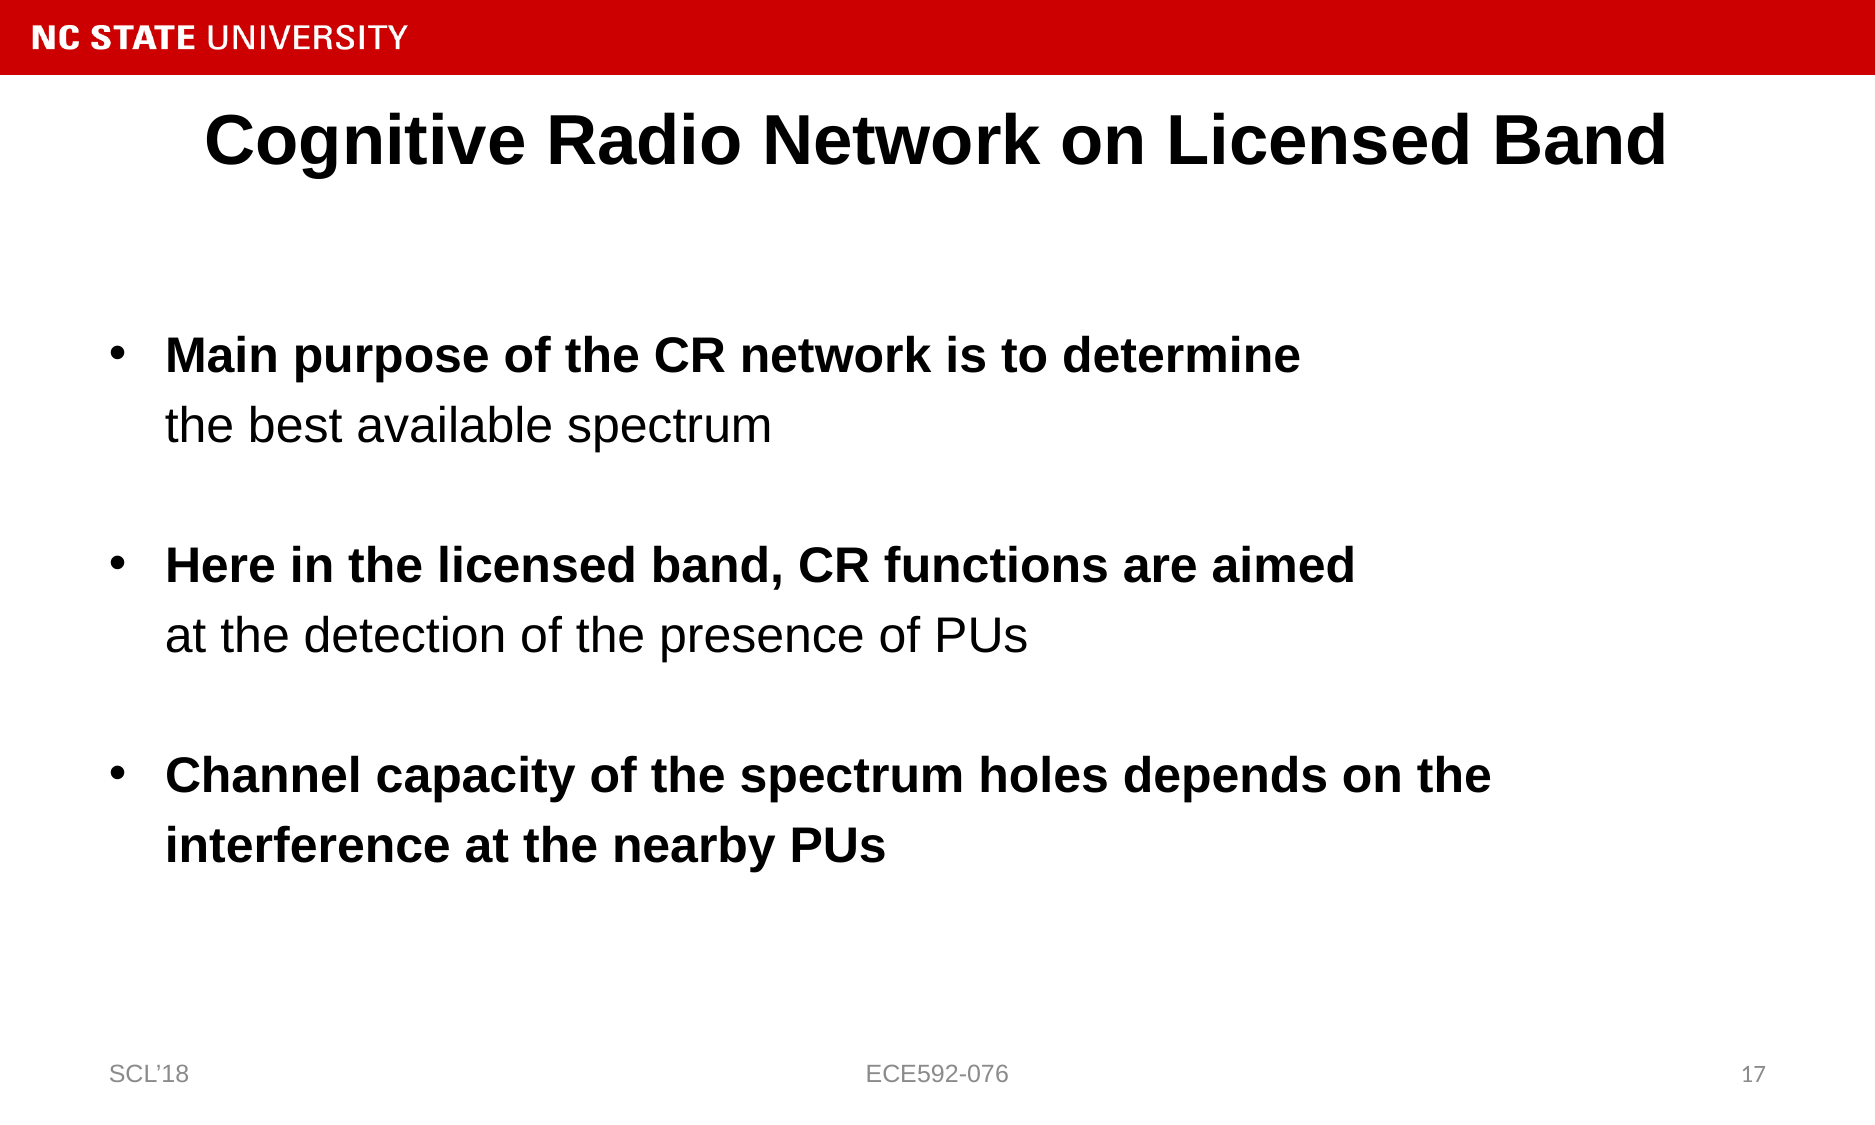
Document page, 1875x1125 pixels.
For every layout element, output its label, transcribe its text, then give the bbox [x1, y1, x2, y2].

slide_number 17 [1343, 1043, 1782, 1103]
title Cognitive Radio Network on Licensed Band [93, 76, 1782, 196]
footer ECE592-076 [640, 1043, 1235, 1103]
list Main purpose of the CR network is to determine the best available spectrum Here in the licensed band, CR functions are aimed at the detection of the presence of PUs Channel capacity of the spectrum holes depends on the interference at the nearby PUs [93, 196, 1875, 1043]
slide_number SCL’18 [93, 1043, 532, 1103]
picture [0, 0, 1875, 75]
